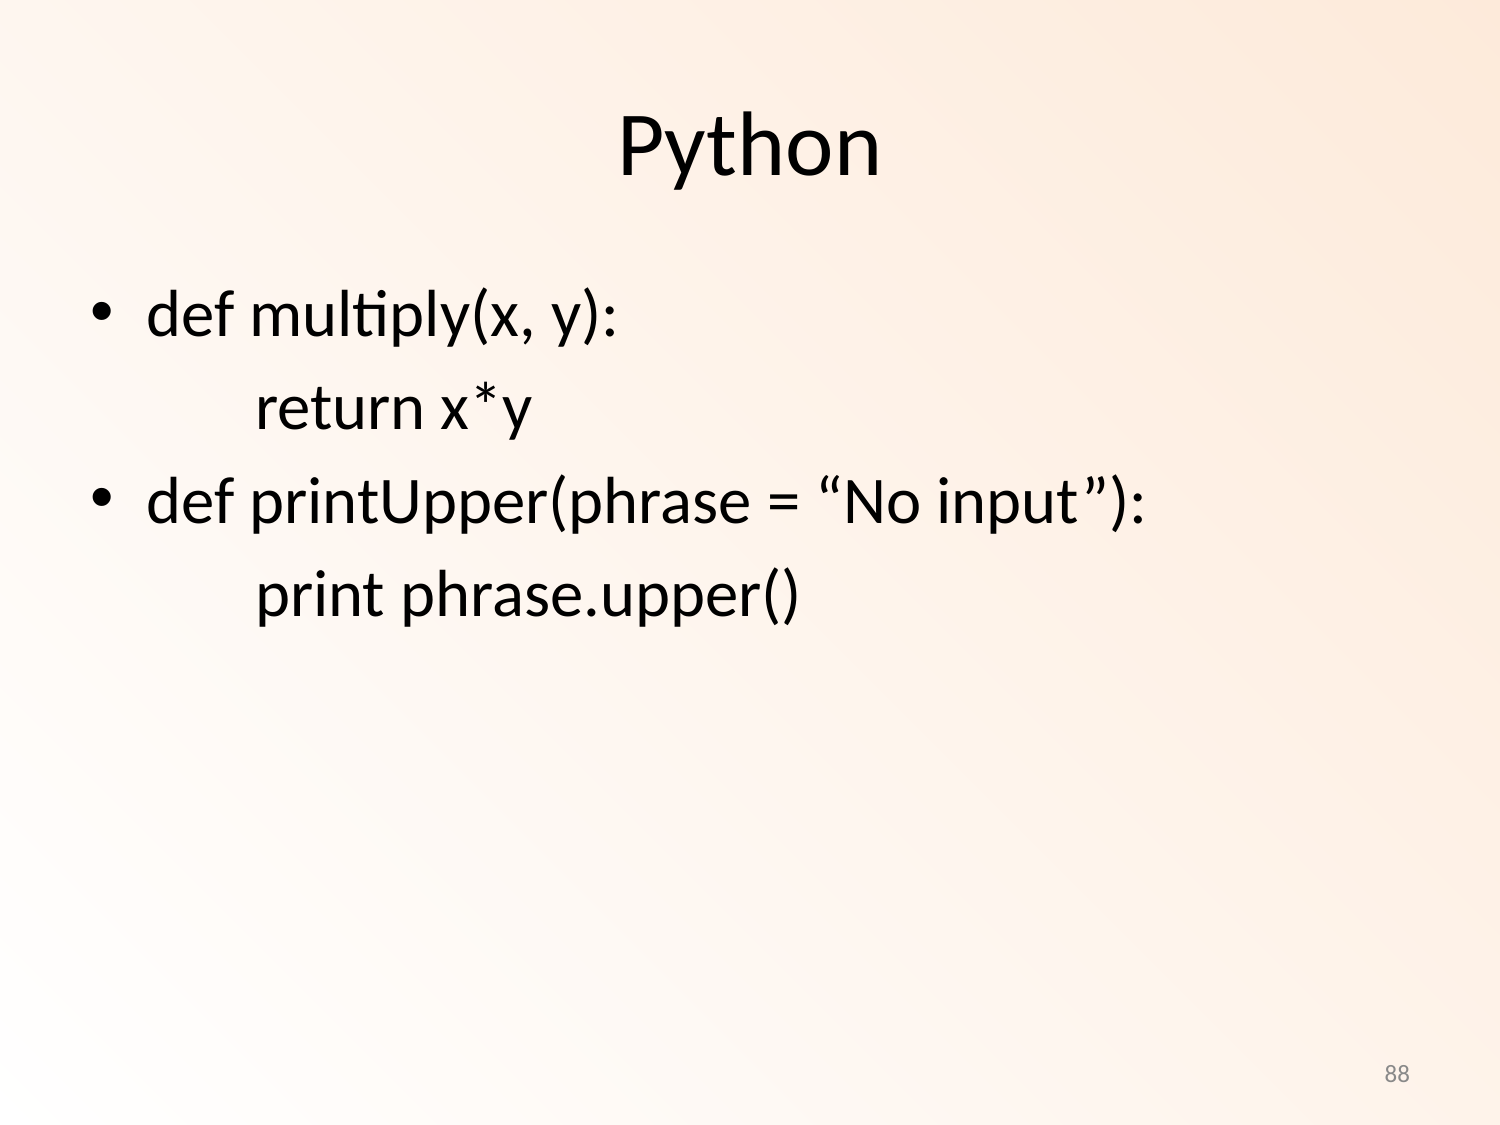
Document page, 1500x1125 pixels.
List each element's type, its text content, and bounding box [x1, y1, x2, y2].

slide_number 88 [1074, 1042, 1425, 1103]
list def multiply(x, y): return x*y def printUpper(phrase = “No input”): print phrase.upper() [75, 262, 1425, 1005]
title Python [75, 45, 1425, 233]
